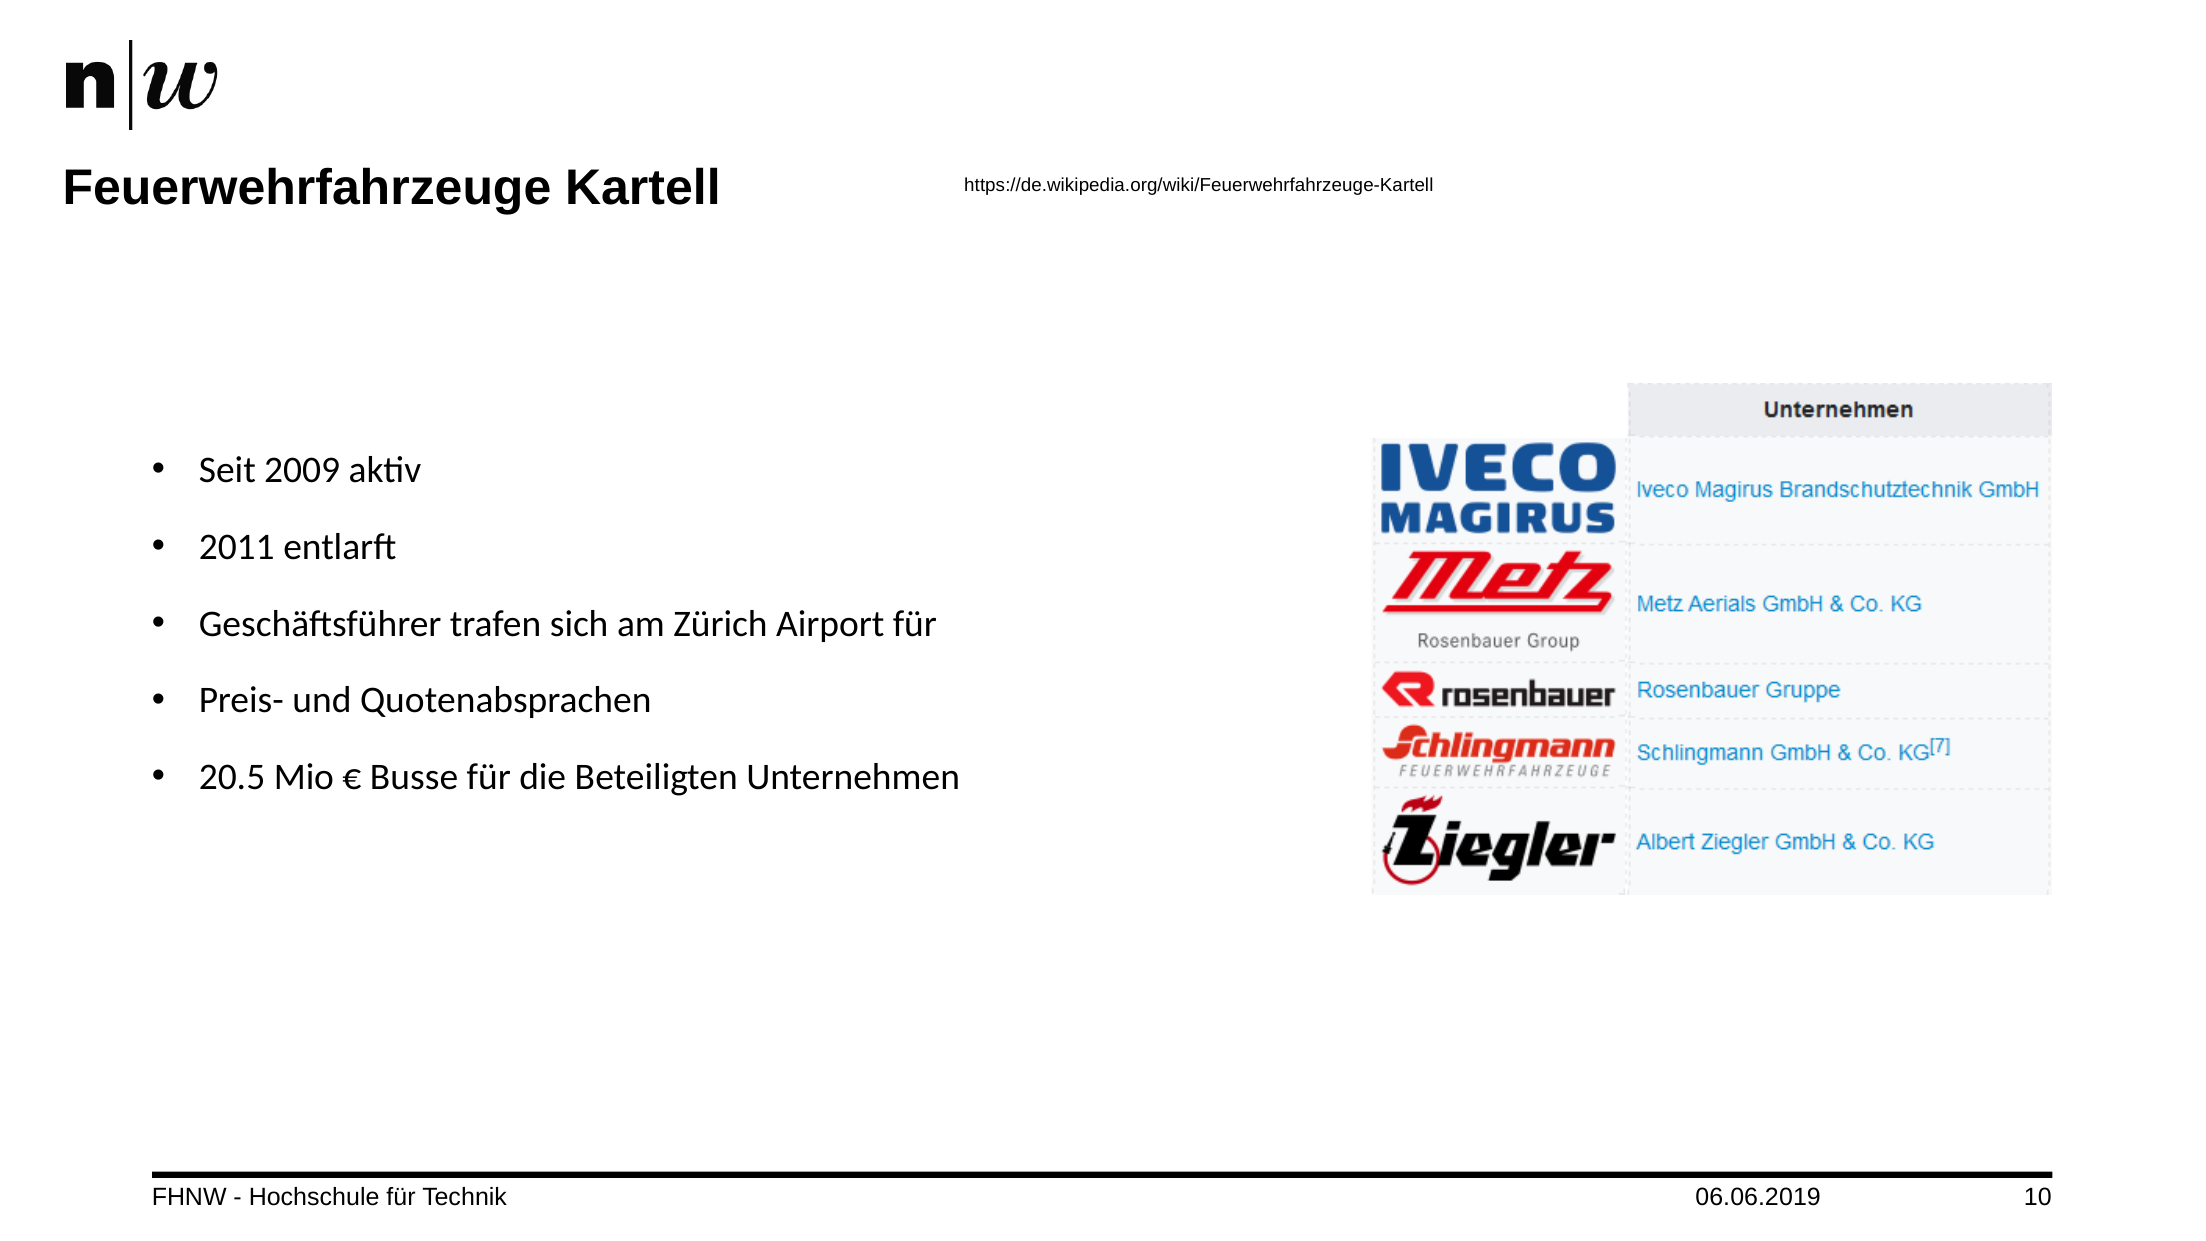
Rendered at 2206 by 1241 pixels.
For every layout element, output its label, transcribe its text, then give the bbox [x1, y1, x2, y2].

list Seit 2009 aktiv 2011 entlarft Geschäftsführer trafen sich am Zürich Airport für Preis- und Quotenabsprachen 20.5 Mio € Busse für die Beteiligten Unternehmen [151, 438, 1245, 1093]
picture [1371, 383, 2053, 896]
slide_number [1696, 1180, 1873, 1211]
footer FHNW - Hochschule für Technik [151, 1180, 1696, 1211]
title Feuerwehrfahrzeuge Kartell [62, 154, 1963, 214]
picture [66, 40, 218, 130]
text_box https://de.wikipedia.org/wiki/Feuerwehrfahrzeuge-Kartell [949, 165, 2052, 203]
slide_number 10 [1873, 1180, 2052, 1211]
